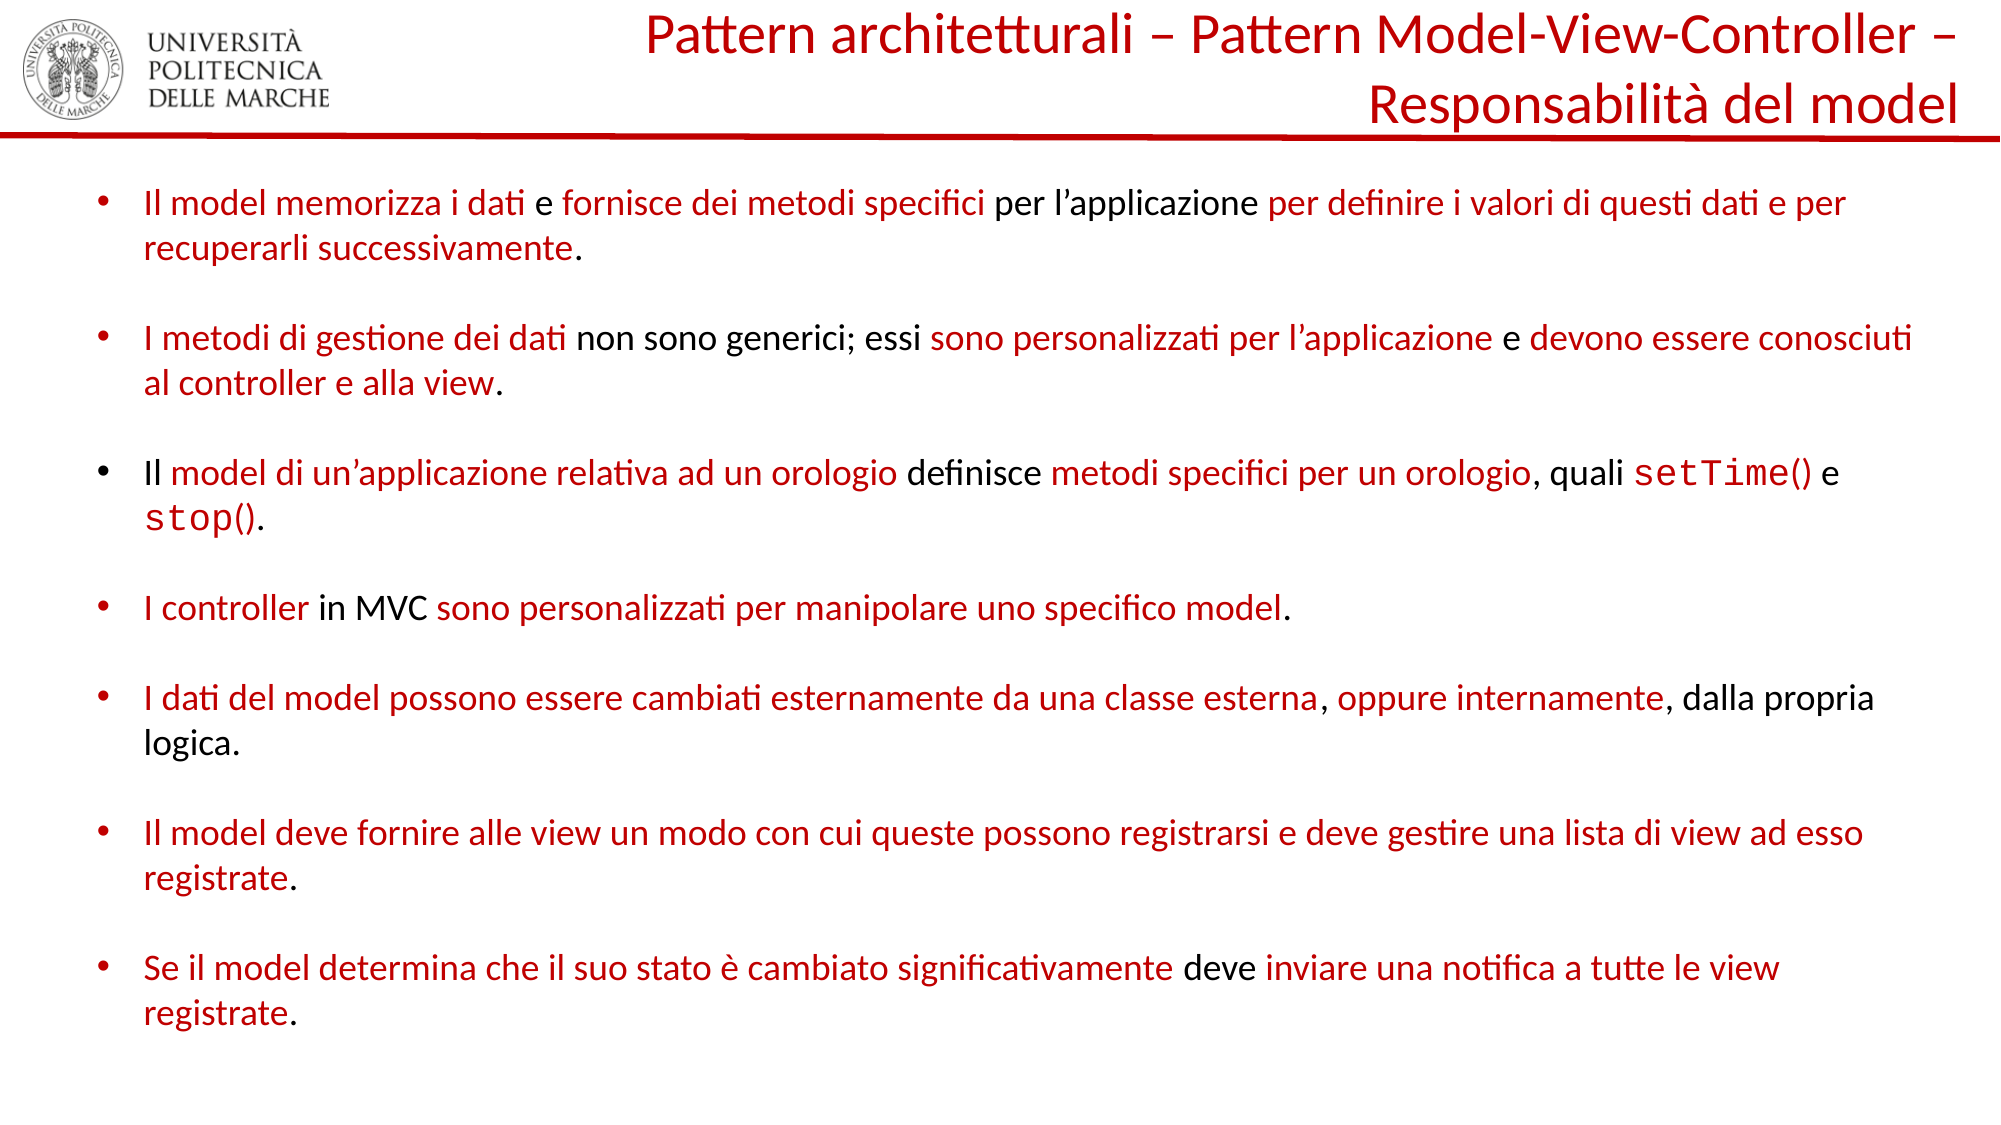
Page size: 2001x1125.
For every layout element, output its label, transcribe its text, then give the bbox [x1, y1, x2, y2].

text_box Il model memorizza i dati e fornisce dei metodi specifici per l’applicazione per definire i valori di questi dati e per recuperarli successivamente. I metodi di gestione dei dati non sono generici; essi sono personalizzati per l’applicazione e devono essere conosciuti al controller e alla view. Il model di un’applicazione relativa ad un orologio definisce metodi specifici per un orologio, quali setTime() e stop(). I controller in MVC sono personalizzati per manipolare uno specifico model. I dati del model possono essere cambiati esternamente da una classe esterna, oppure internamente, dalla propria logica. Il model deve fornire alle view un modo con cui queste possono registrarsi e deve gestire una lista di view ad esso registrate. Se il model determina che il suo stato è cambiato significativamente deve inviare una notifica a tutte le view registrate. [82, 170, 1932, 1086]
text_box Pattern architetturali – Pattern Model-View-Controller – Responsabilità del model [630, 0, 1975, 135]
picture [23, 17, 329, 122]
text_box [0, 135, 2000, 139]
text_box Pattern architetturali – Pattern Model-View-Controller – Responsabilità del model [630, 139, 1975, 143]
